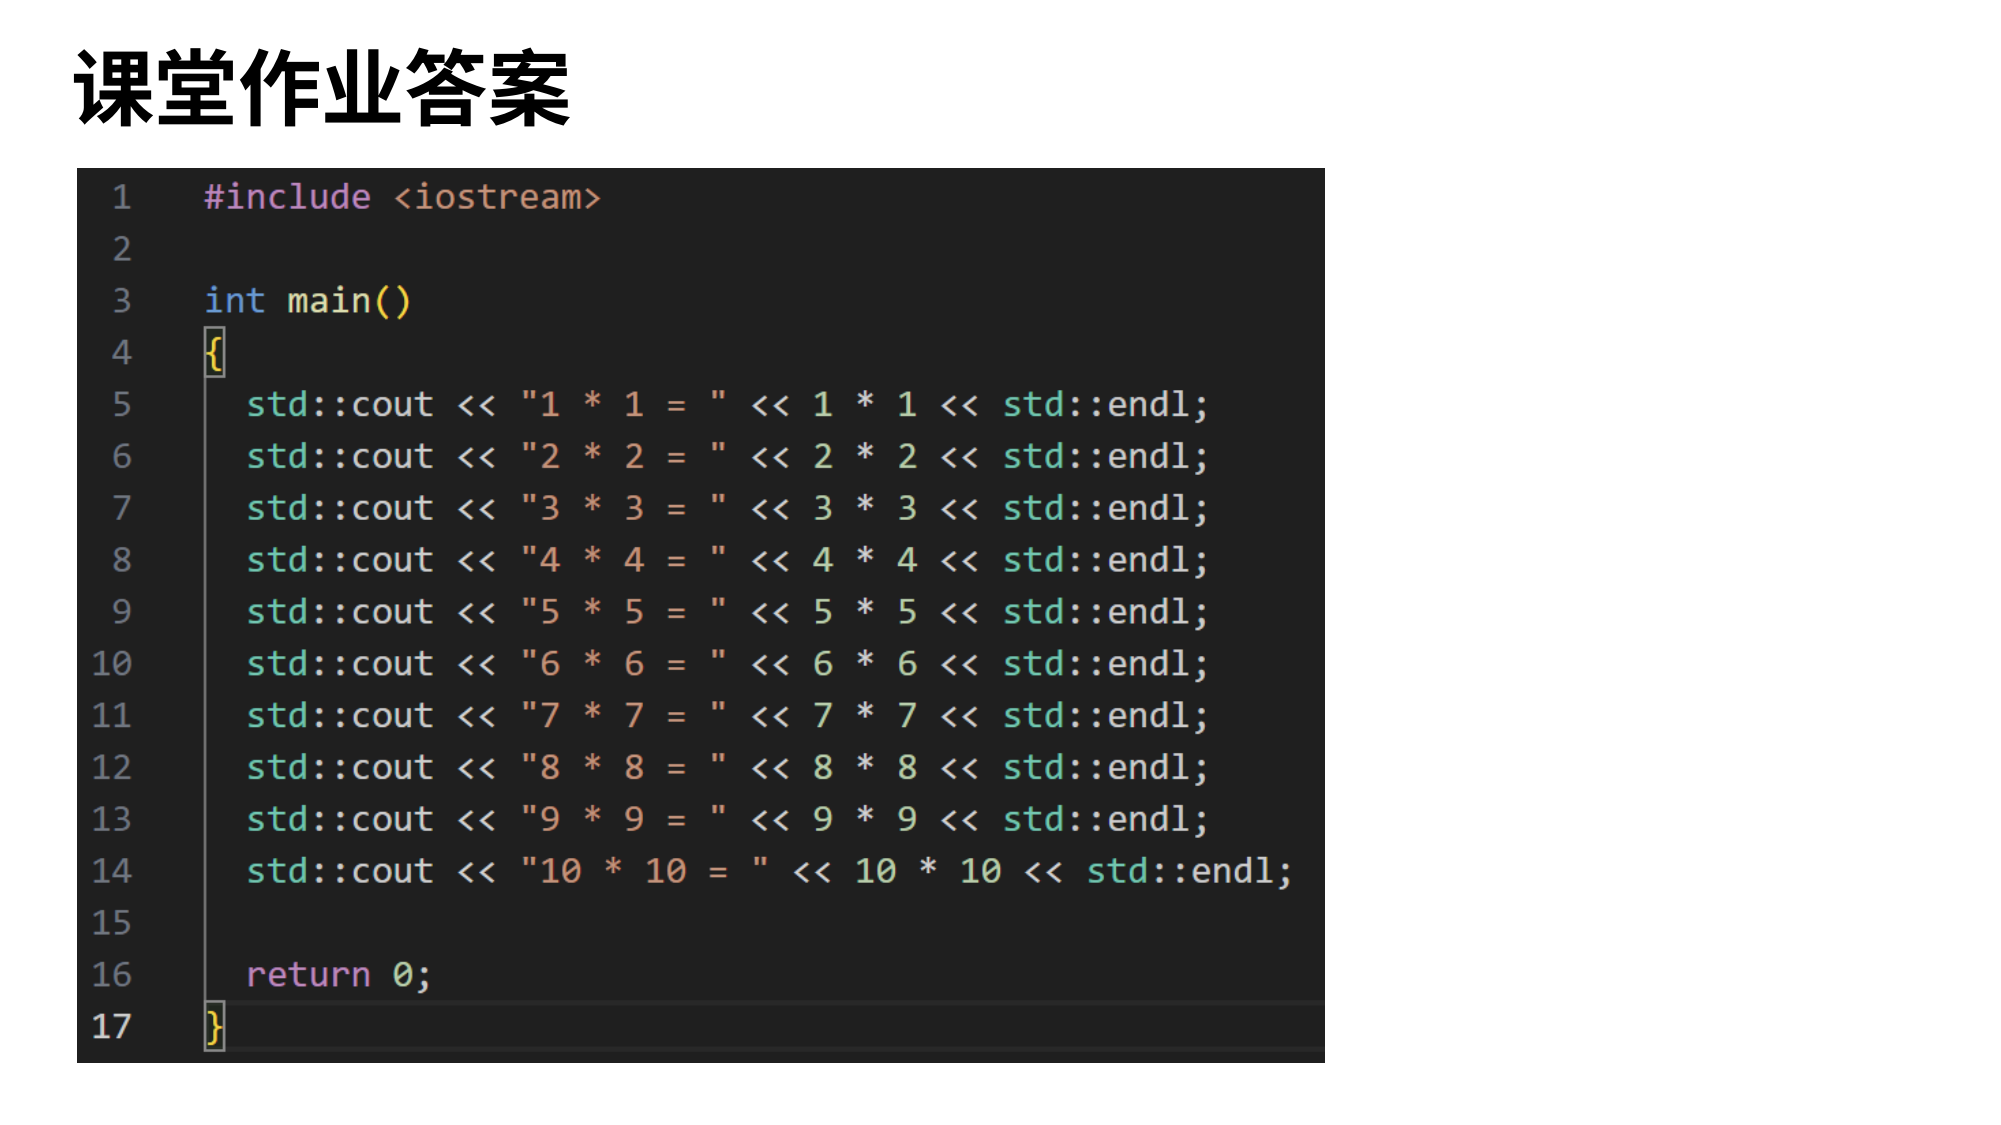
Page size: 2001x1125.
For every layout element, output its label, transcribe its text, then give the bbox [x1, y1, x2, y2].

picture [76, 168, 1325, 1064]
text_box 课堂作业答案 [57, 29, 1810, 144]
